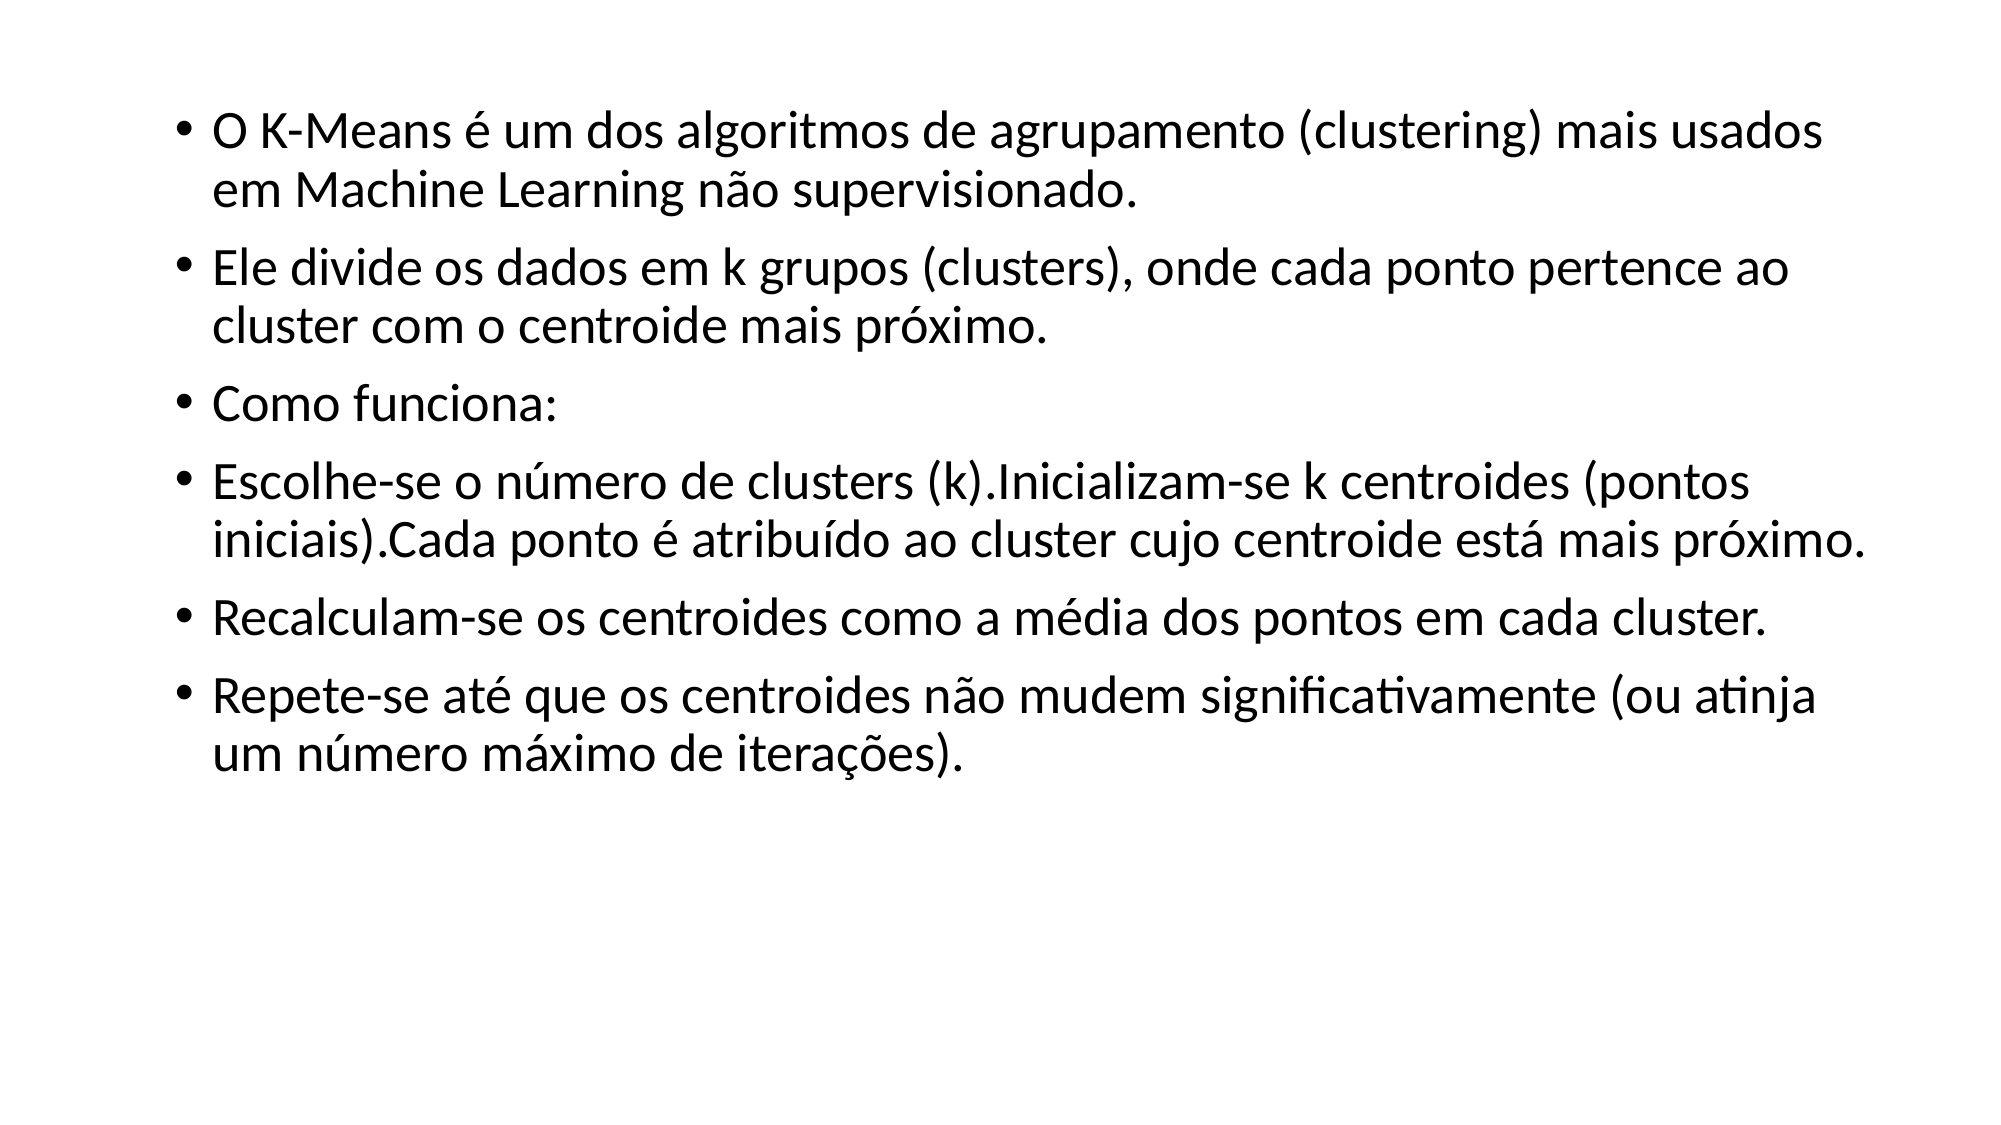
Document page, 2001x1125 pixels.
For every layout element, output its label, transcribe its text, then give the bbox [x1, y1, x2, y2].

list O K-Means é um dos algoritmos de agrupamento (clustering) mais usados em Machine Learning não supervisionado. Ele divide os dados em k grupos (clusters), onde cada ponto pertence ao cluster com o centroide mais próximo. Como funciona: Escolhe-se o número de clusters (k).Inicializam-se k centroides (pontos iniciais).Cada ponto é atribuído ao cluster cujo centroide está mais próximo. Recalculam-se os centroides como a média dos pontos em cada cluster. Repete-se até que os centroides não mudem significativamente (ou atinja um número máximo de iterações). [159, 94, 1885, 809]
